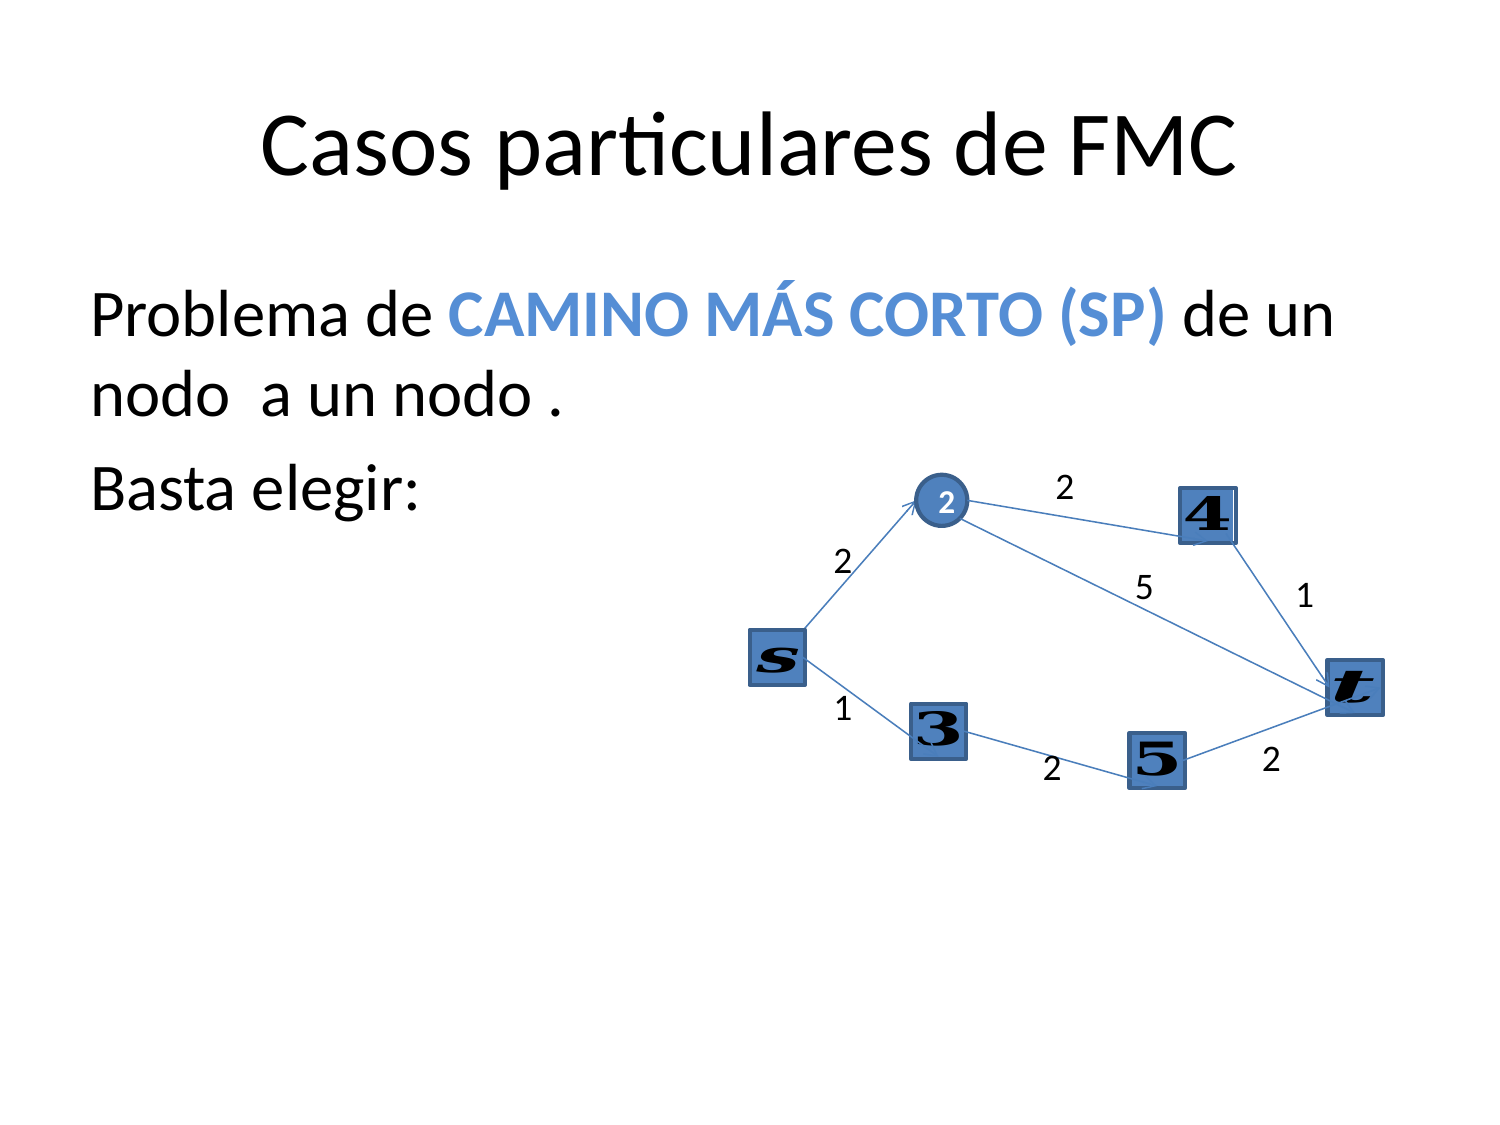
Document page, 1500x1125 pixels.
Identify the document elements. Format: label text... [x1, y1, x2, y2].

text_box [751, 454, 1381, 797]
title Casos particulares de FMC [75, 45, 1425, 233]
